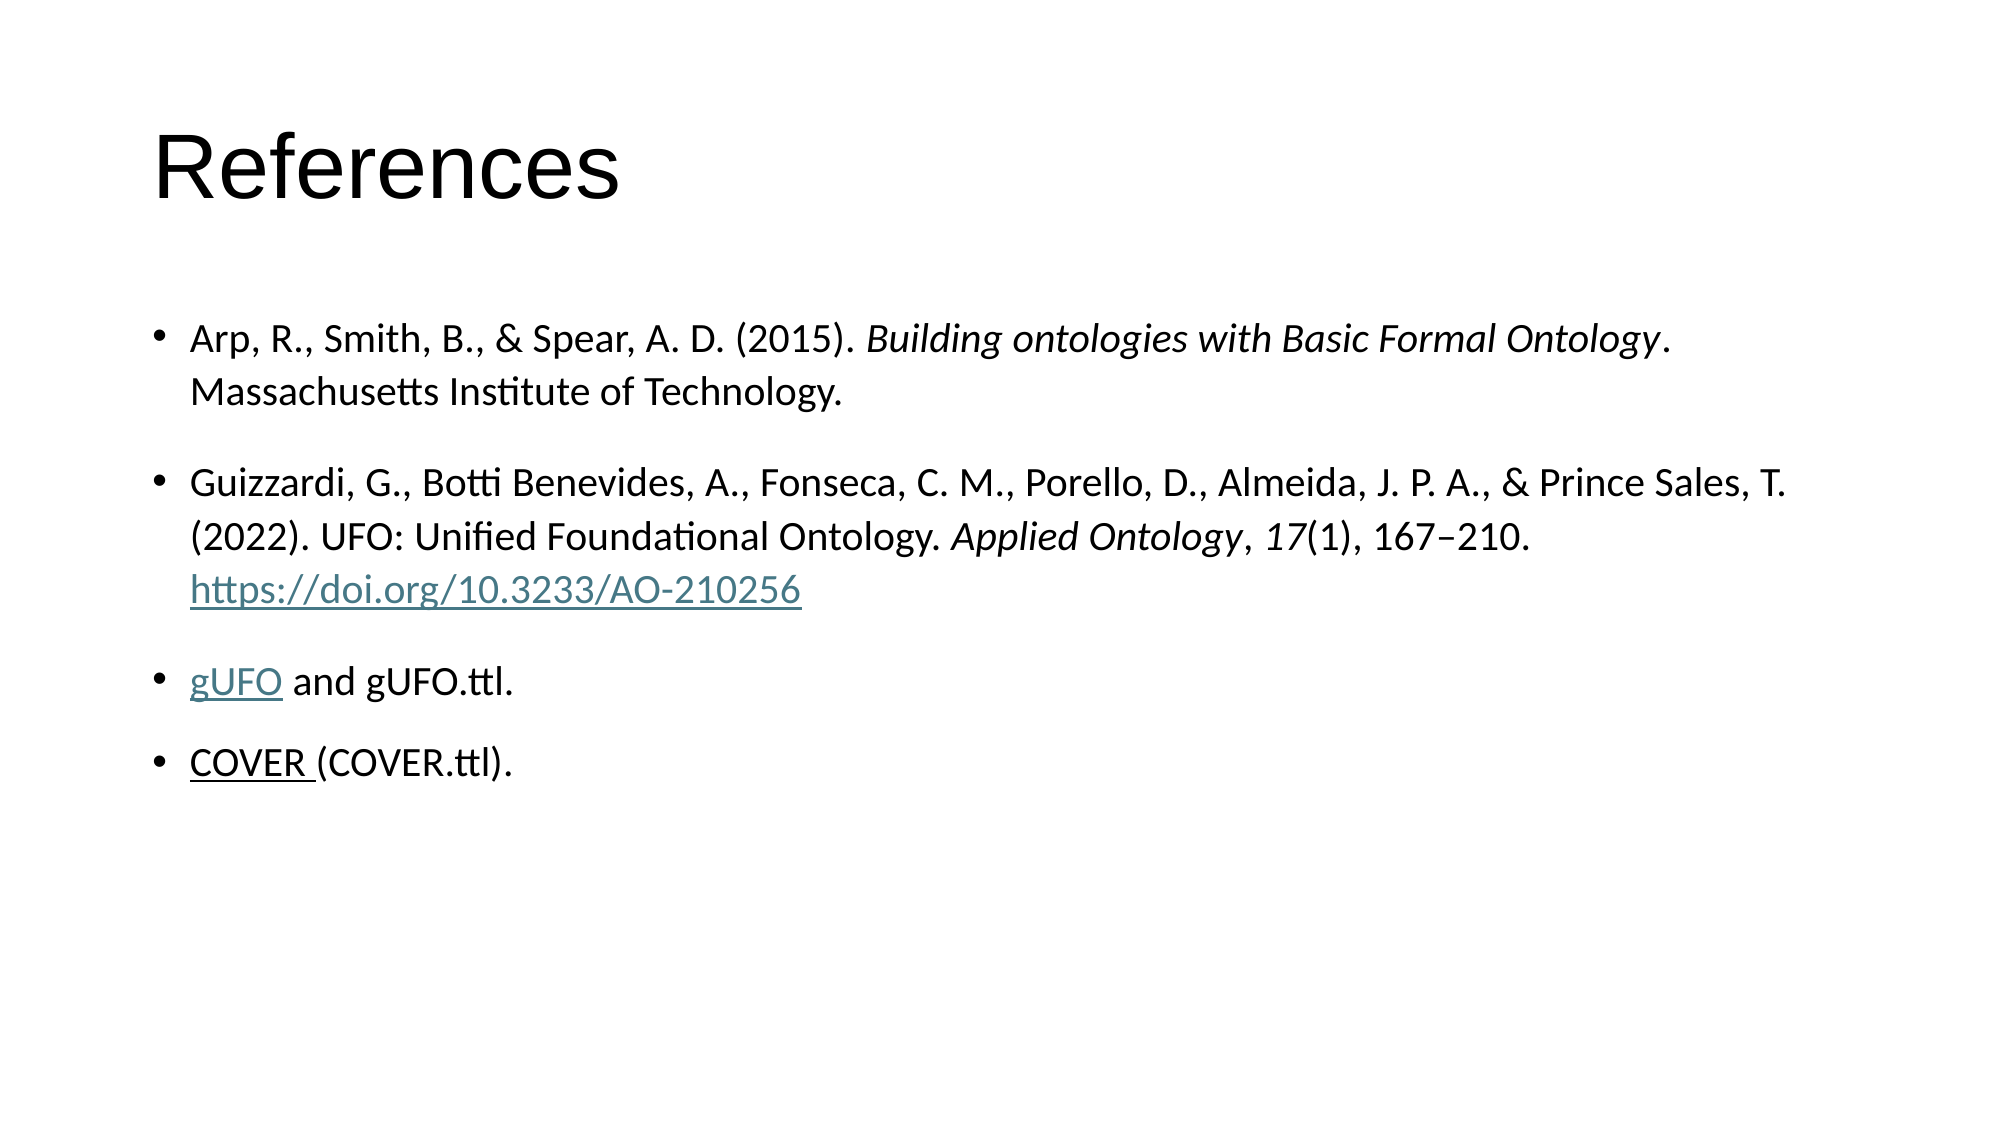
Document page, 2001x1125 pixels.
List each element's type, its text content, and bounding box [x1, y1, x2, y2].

title References [137, 59, 1863, 278]
list Arp, R., Smith, B., & Spear, A. D. (2015). Building ontologies with Basic Formal Ontology. Massachusetts Institute of Technology. Guizzardi, G., Botti Benevides, A., Fonseca, C. M., Porello, D., Almeida, J. P. A., & Prince Sales, T. (2022). UFO: Unified Foundational Ontology. Applied Ontology, 17(1), 167–210. https://doi.org/10.3233/AO-210256 gUFO and gUFO.ttl. COVER (COVER.ttl). [137, 299, 1863, 1014]
